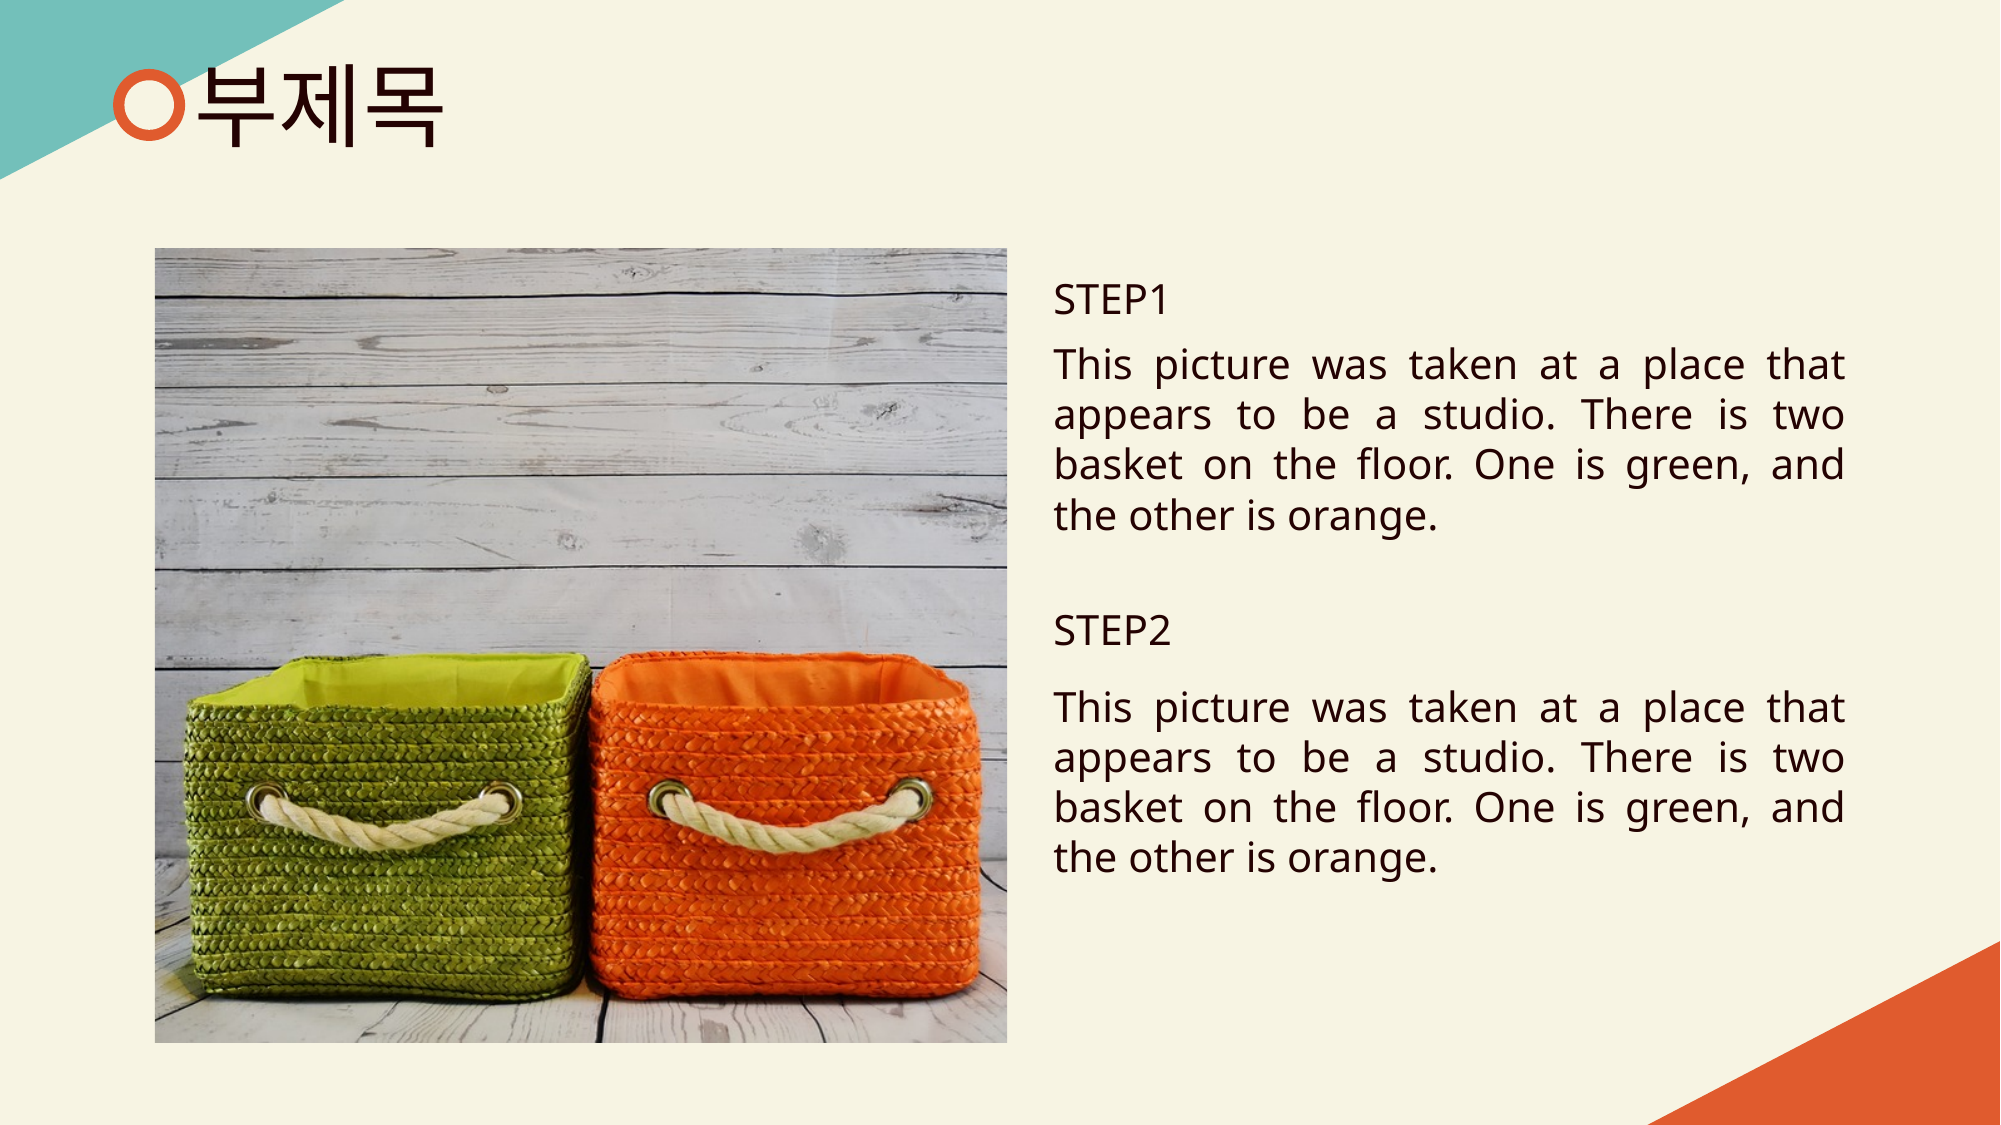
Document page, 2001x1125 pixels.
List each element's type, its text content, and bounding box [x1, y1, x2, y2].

text_box This picture was taken at a place that appears to be a studio. There is two basket on the floor. One is green, and the other is orange. [1038, 330, 1861, 596]
text_box [0, 0, 345, 181]
text_box [1646, 939, 2000, 1125]
text_box STEP1 [1038, 265, 1234, 330]
text_box 부제목 [135, 41, 507, 167]
text_box STEP2 [1038, 595, 1234, 661]
text_box This picture was taken at a place that appears to be a studio. There is two basket on the floor. One is green, and the other is orange. [1038, 673, 1861, 939]
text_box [113, 68, 186, 141]
picture [154, 248, 1008, 1043]
